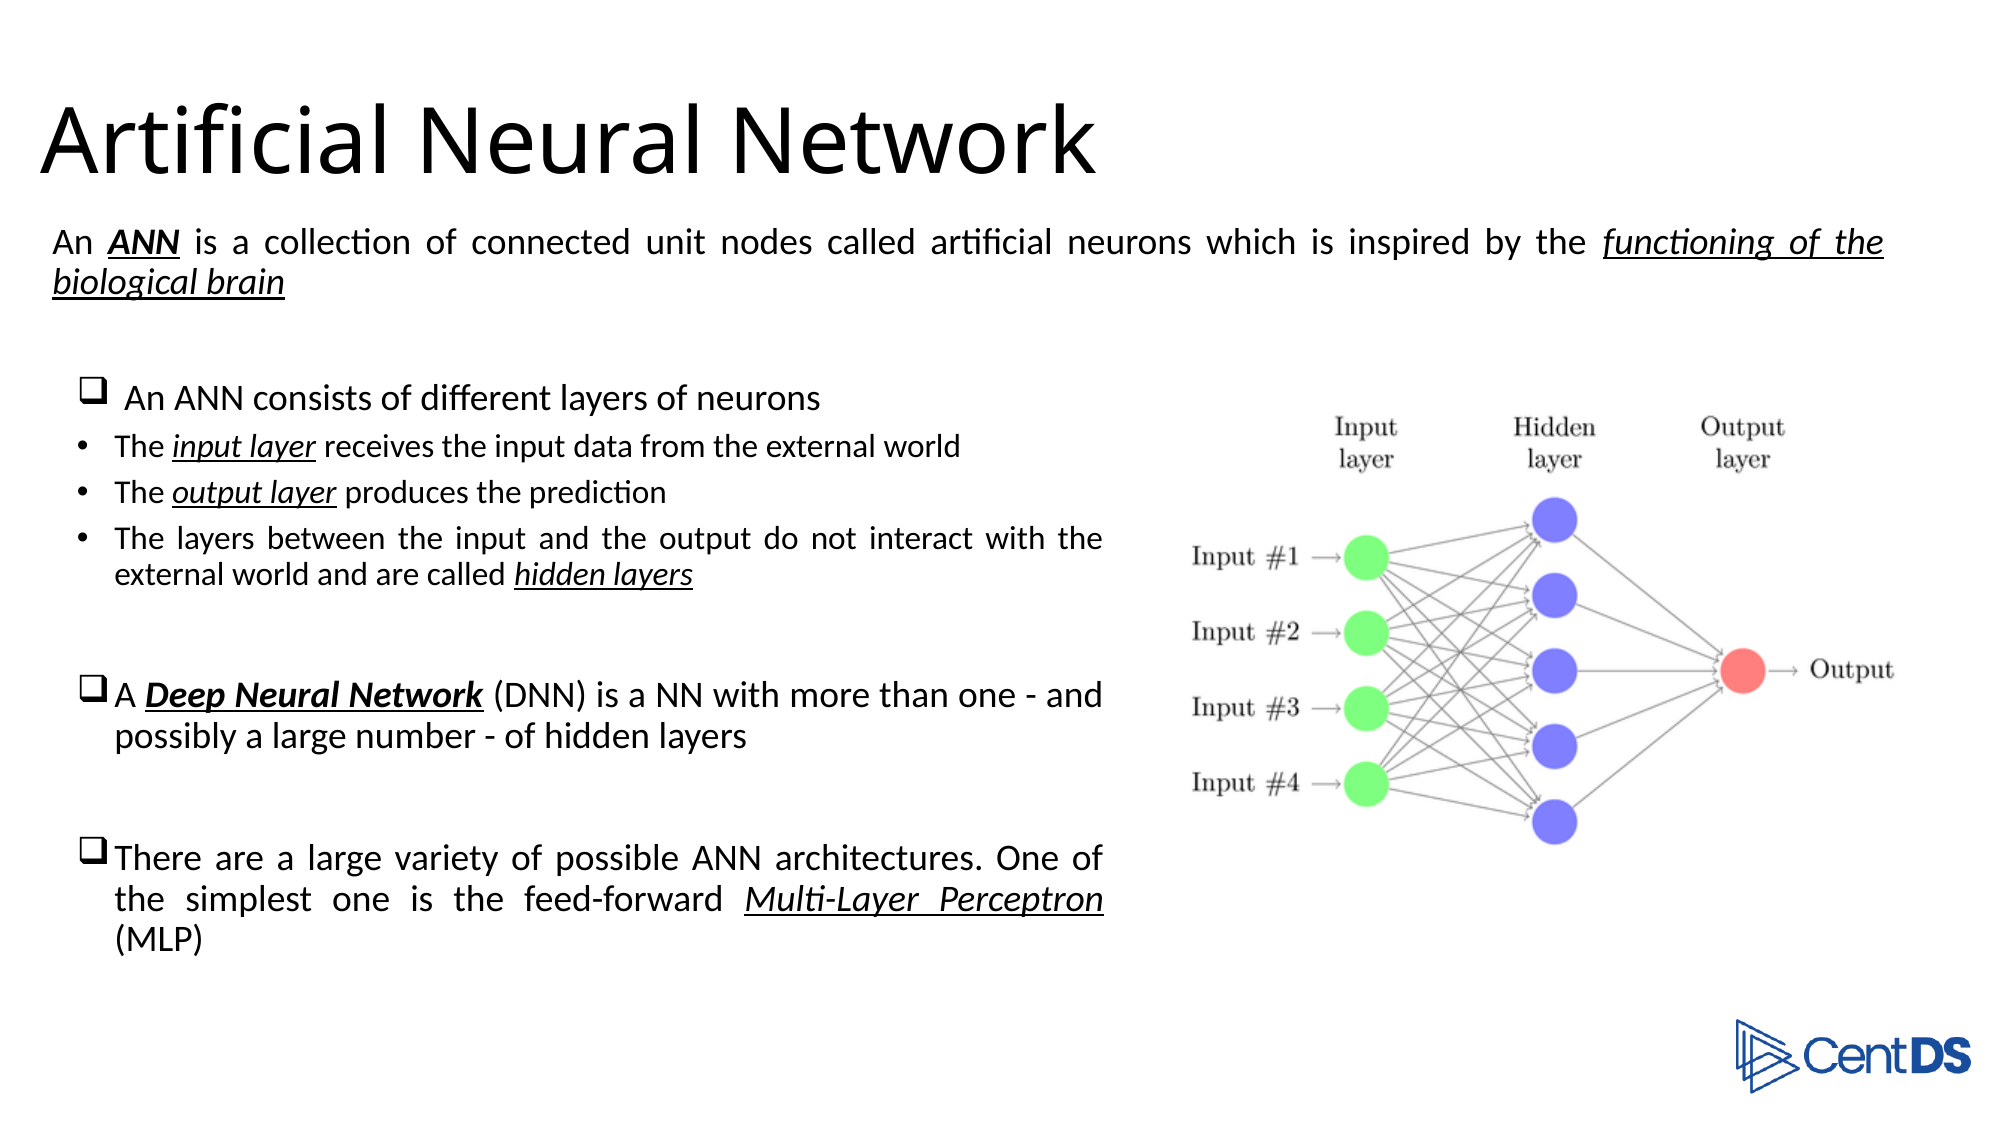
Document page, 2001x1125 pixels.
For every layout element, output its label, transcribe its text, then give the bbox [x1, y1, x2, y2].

title Artificial Neural Network [25, 35, 1963, 253]
picture [1170, 395, 1917, 858]
text_box An ANN consists of different layers of neurons The input layer receives the input data from the external world The output layer produces the prediction The layers between the input and the output do not interact with the external world and are called hidden layers A Deep Neural Network (DNN) is a NN with more than one - and possibly a large number - of hidden layers There are a large variety of possible ANN architectures. One of the simplest one is the feed-forward Multi-Layer Perceptron (MLP) [55, 370, 1120, 485]
picture [1720, 1003, 1986, 1109]
text_box An ANN is a collection of connected unit nodes called artificial neurons which is inspired by the functioning of the biological brain [37, 214, 1899, 329]
